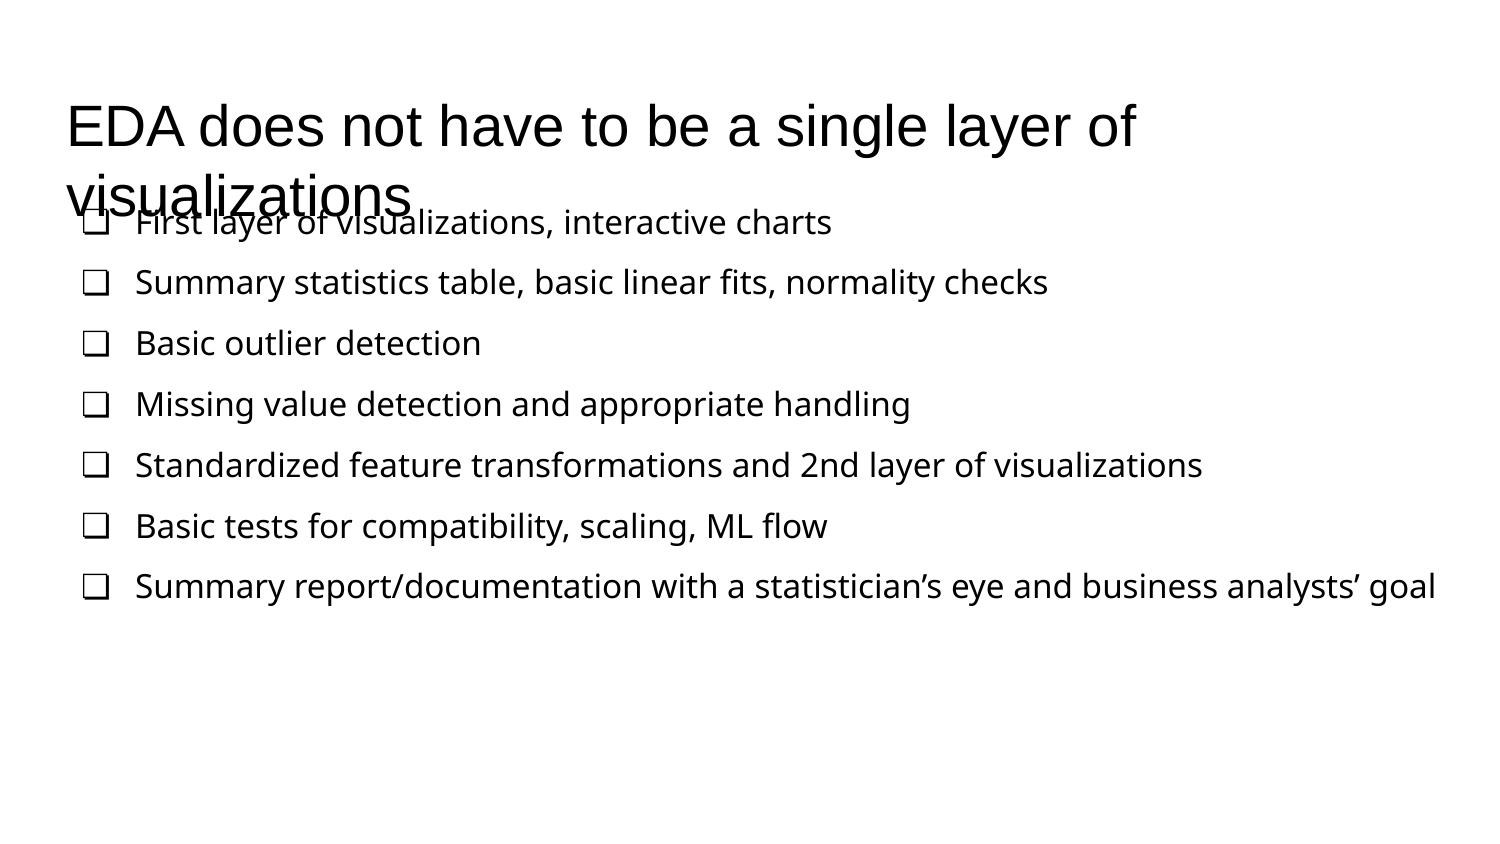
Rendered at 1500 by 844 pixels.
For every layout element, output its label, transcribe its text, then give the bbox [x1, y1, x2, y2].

text_box First layer of visualizations, interactive charts Summary statistics table, basic linear fits, normality checks Basic outlier detection Missing value detection and appropriate handling Standardized feature transformations and 2nd layer of visualizations Basic tests for compatibility, scaling, ML flow Summary report/documentation with a statistician’s eye and business analysts’ goal [45, 185, 1455, 658]
title EDA does not have to be a single layer of visualizations [51, 72, 1476, 223]
